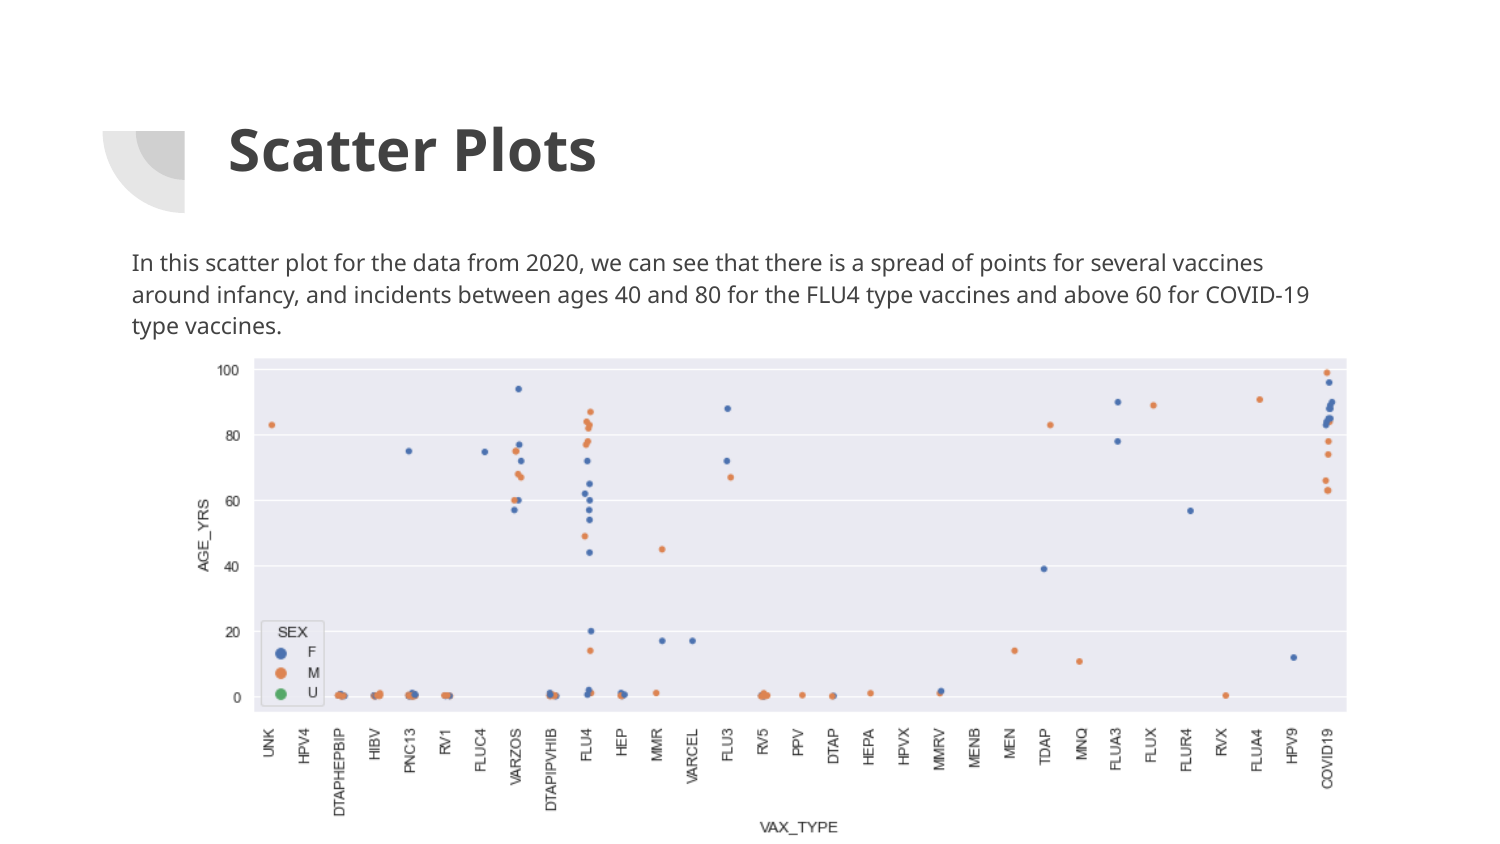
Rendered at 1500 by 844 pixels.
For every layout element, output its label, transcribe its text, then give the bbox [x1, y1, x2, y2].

title Scatter Plots [213, 98, 1368, 263]
list In this scatter plot for the data from 2020, we can see that there is a spread of points for several vaccines around infancy, and incidents between ages 40 and 80 for the FLU4 type vaccines and above 60 for COVID-19 type vaccines. [116, 229, 1327, 356]
picture [189, 348, 1356, 843]
